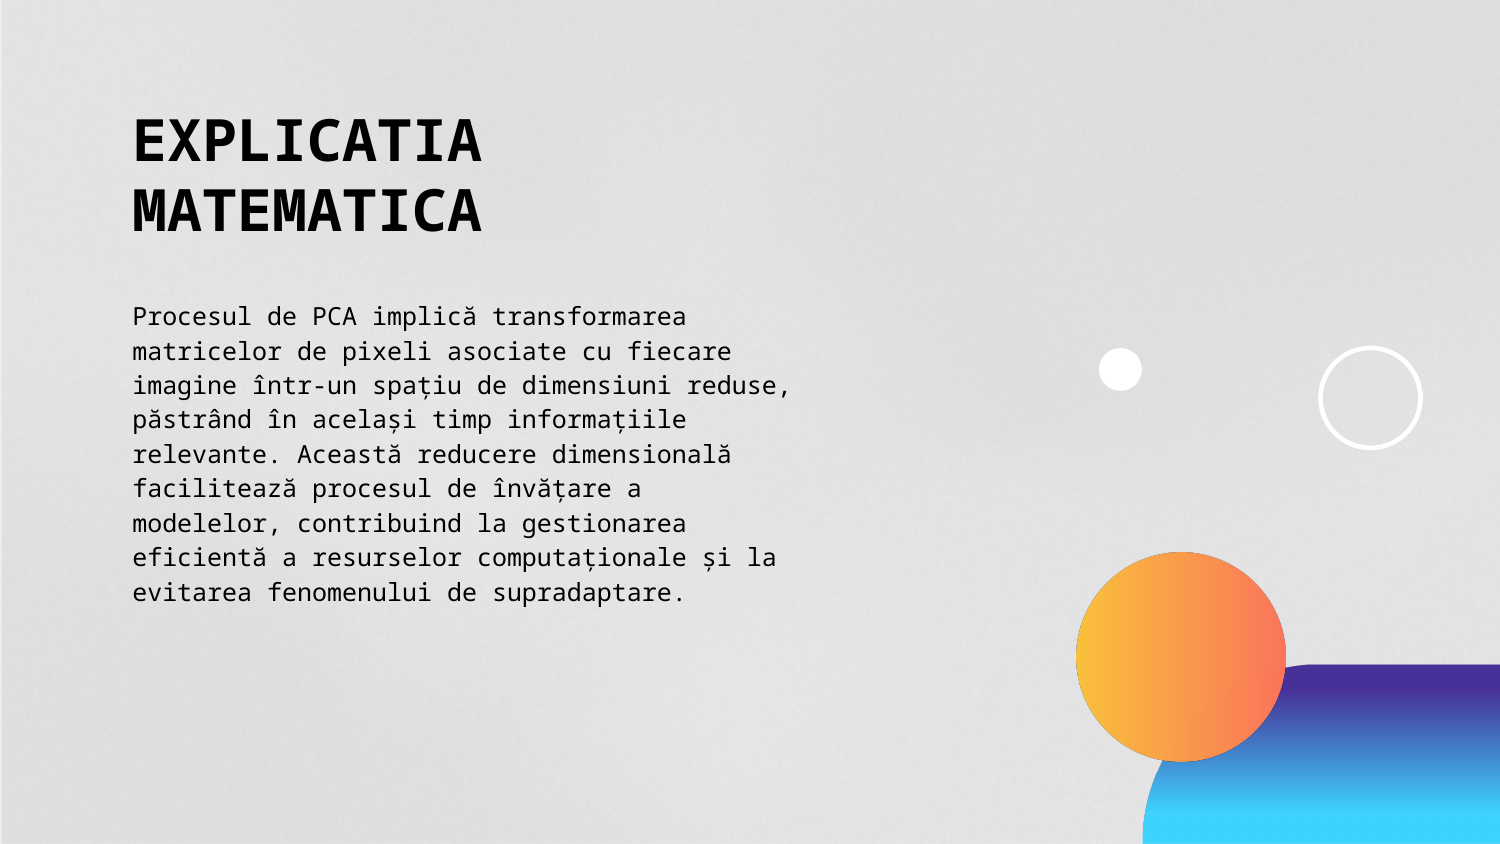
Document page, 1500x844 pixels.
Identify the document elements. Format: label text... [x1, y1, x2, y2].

list Procesul de PCA implică transformarea matricelor de pixeli asociate cu fiecare imagine într-un spațiu de dimensiuni reduse, păstrând în același timp informațiile relevante. Această reducere dimensională facilitează procesul de învățare a modelelor, contribuind la gestionarea eficientă a resurselor computaționale și la evitarea fenomenului de supradaptare. [117, 281, 820, 756]
text_box [1098, 347, 1142, 391]
title EXPLICATIA MATEMATICA [117, 87, 820, 269]
picture [1076, 552, 1500, 844]
text_box [1320, 347, 1421, 448]
